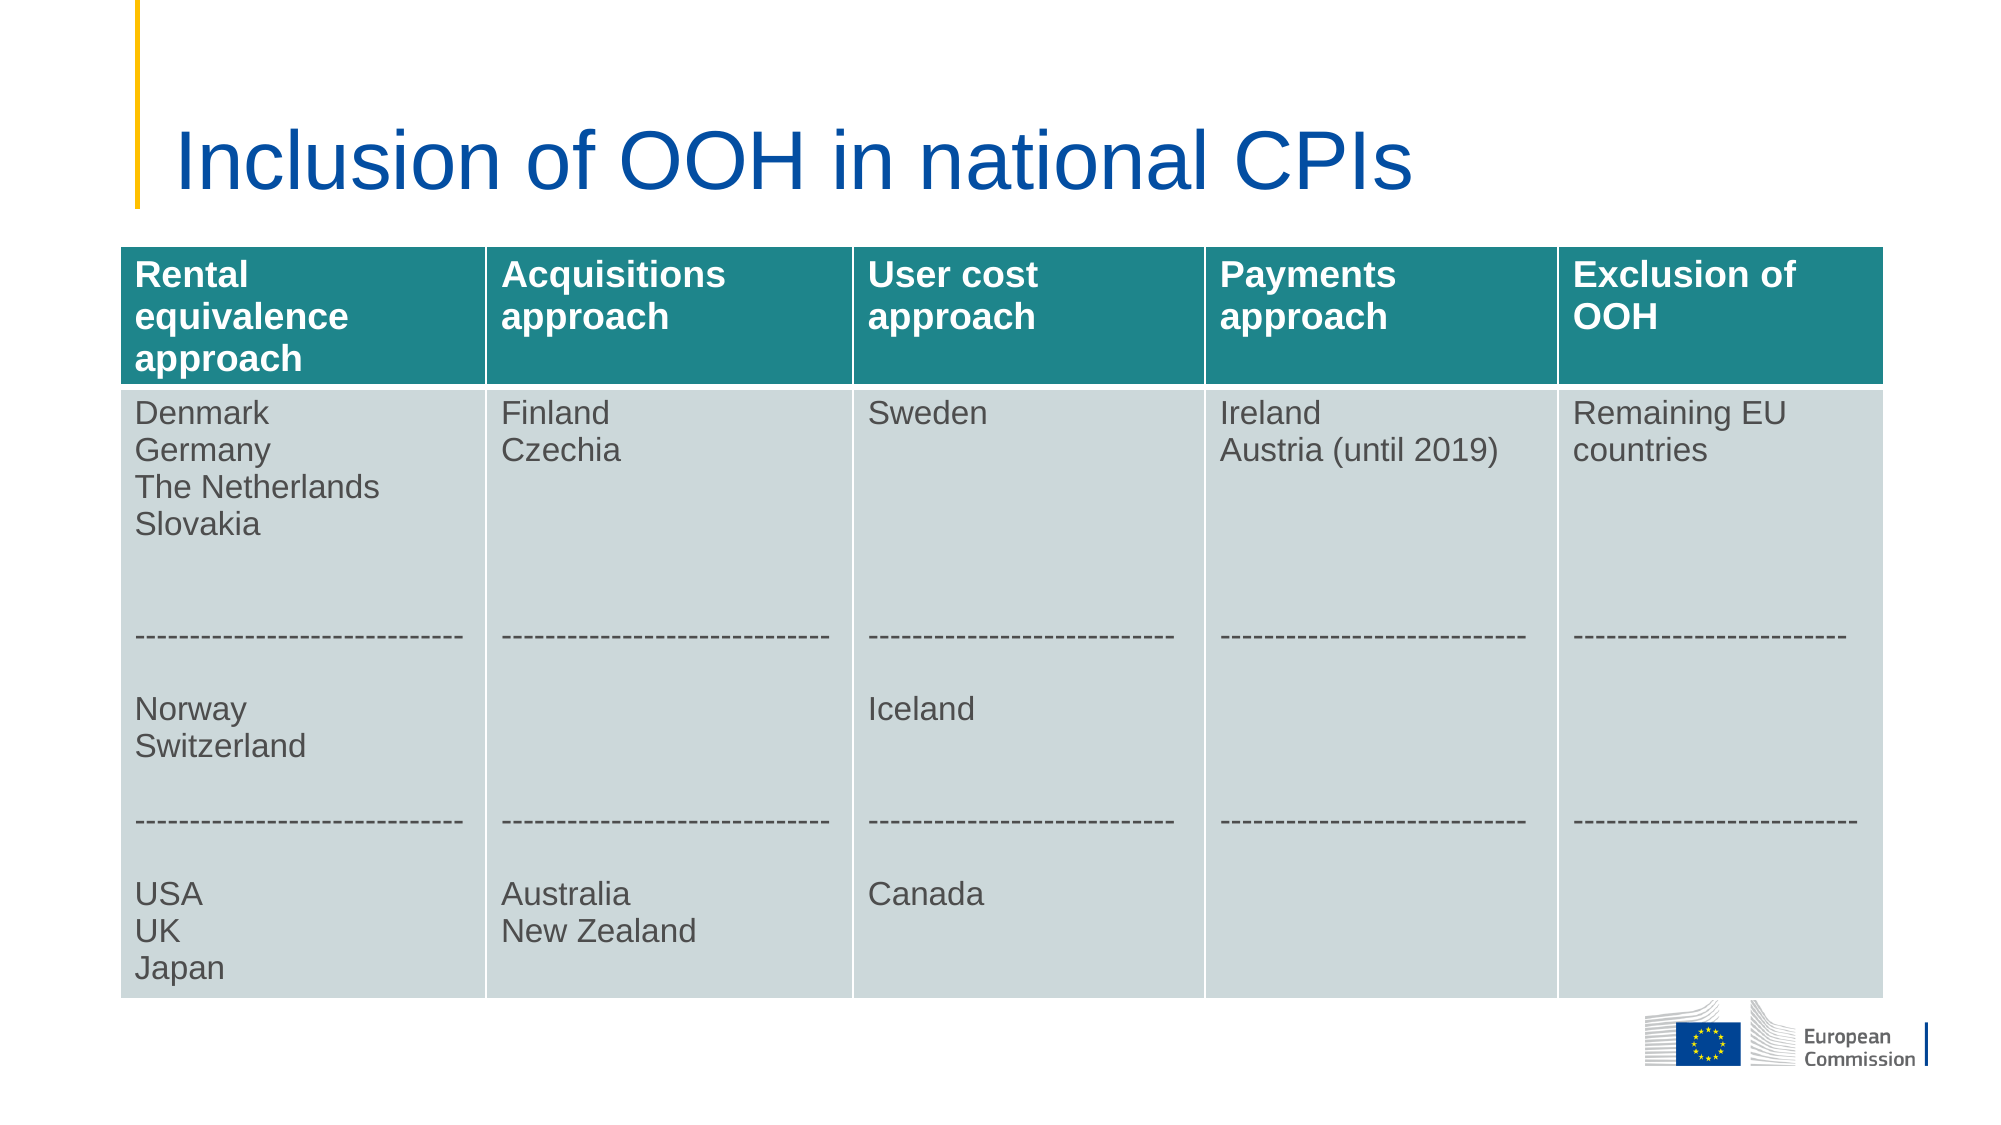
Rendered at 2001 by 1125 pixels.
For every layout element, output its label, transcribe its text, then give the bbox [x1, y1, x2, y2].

table_cell Finland Czechia ------------------------------ ------------------------------ Australia New Zealand [487, 390, 852, 998]
picture [1645, 991, 1928, 1066]
table_cell Remaining EU countries ------------------------- -------------------------- [1559, 390, 1883, 998]
table_cell Sweden ---------------------------- Iceland ---------------------------- Canada [854, 390, 1204, 998]
table_header Rental equivalence approach [121, 247, 485, 384]
table_header User cost approach [854, 247, 1204, 384]
title Inclusion of OOH in national CPIs [159, 79, 1885, 208]
table_cell Denmark Germany The Netherlands Slovakia ------------------------------ Norway Switzerland ------------------------------ USA UK Japan [121, 390, 485, 998]
table_header Acquisitions approach [487, 247, 852, 384]
table_header Payments approach [1206, 247, 1557, 384]
table_cell Ireland Austria (until 2019) ---------------------------- ---------------------------- [1206, 390, 1557, 998]
table_header Exclusion of OOH [1559, 247, 1883, 384]
